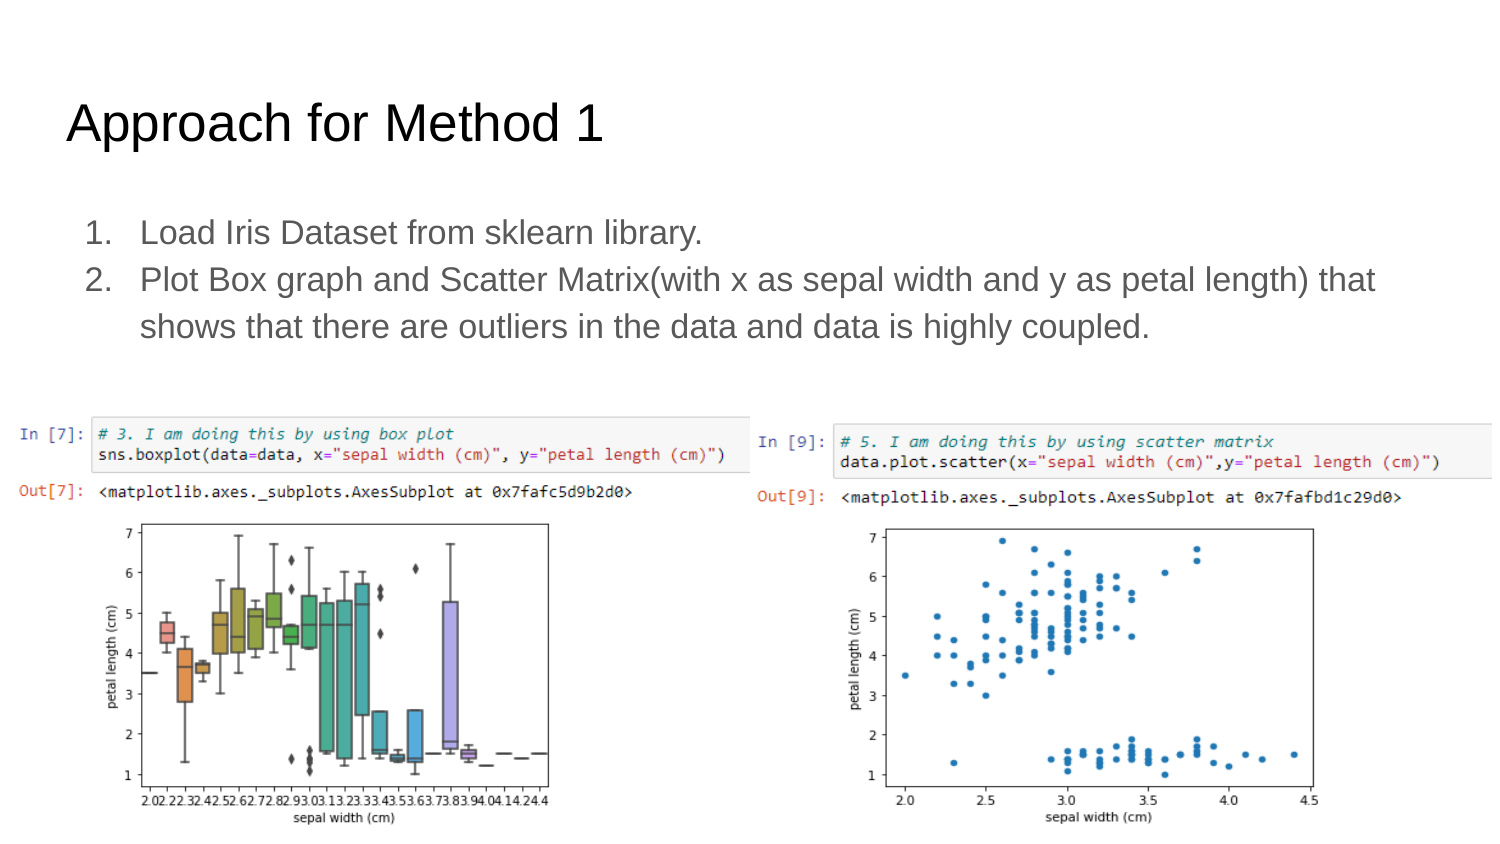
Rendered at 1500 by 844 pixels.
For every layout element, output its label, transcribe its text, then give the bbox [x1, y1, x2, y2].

picture [0, 407, 1492, 844]
title Approach for Method 1 [51, 72, 1449, 167]
list Load Iris Dataset from sklearn library. Plot Box graph and Scatter Matrix(with x as sepal width and y as petal length) that shows that there are outliers in the data and data is highly coupled. [51, 189, 1449, 360]
